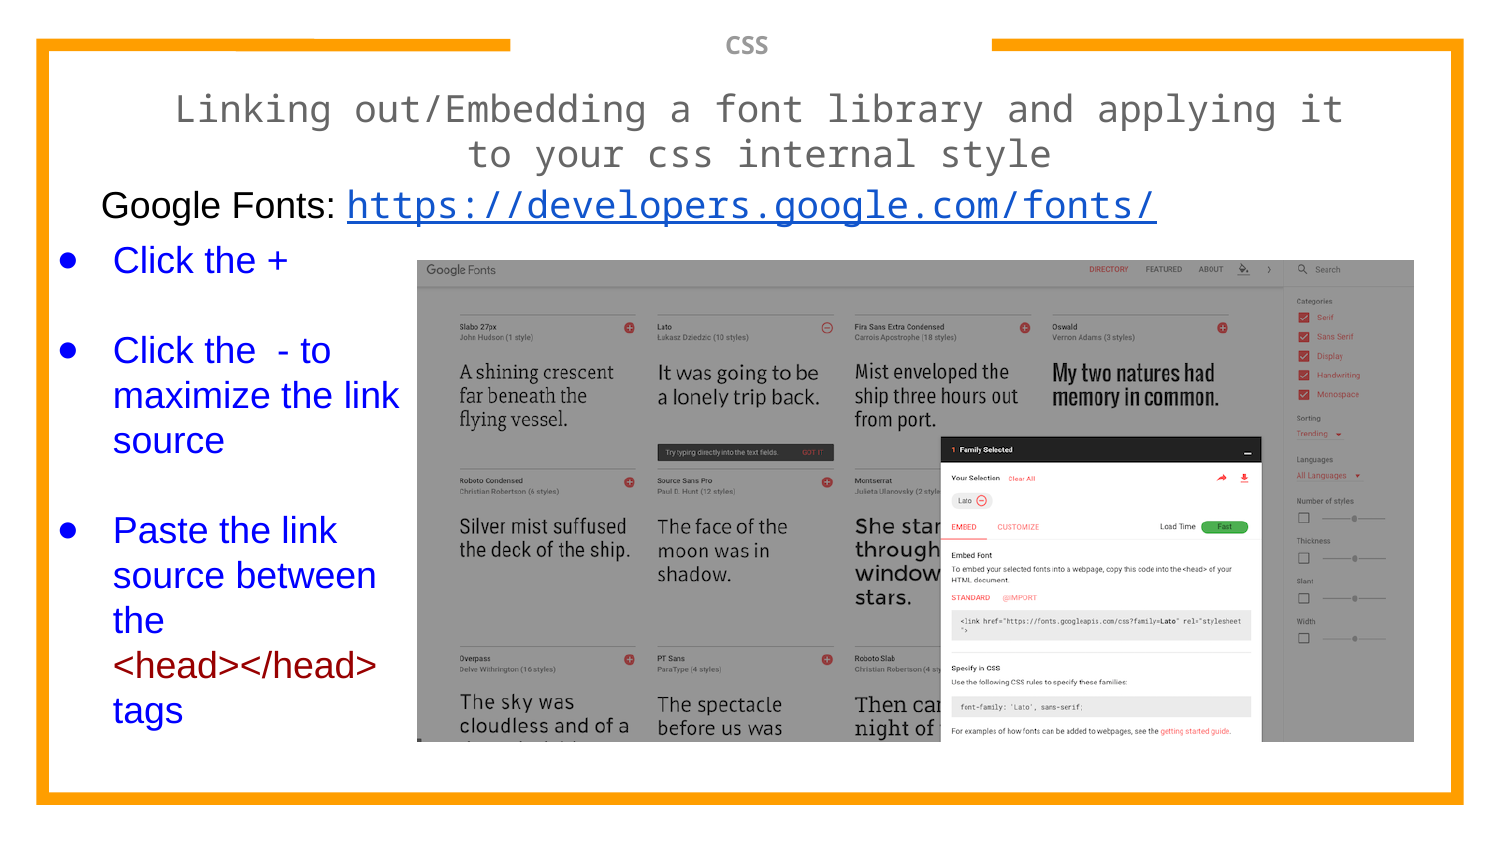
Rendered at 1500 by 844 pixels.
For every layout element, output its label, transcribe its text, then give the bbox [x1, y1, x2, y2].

text_box Google Fonts: https://developers.google.com/fonts/ [85, 201, 1186, 302]
title CSS [531, 15, 969, 85]
picture [417, 260, 1414, 742]
text_box Linking out/Embedding a font library and applying it to your css internal style [133, 85, 1385, 175]
text_box Click the + Click the - to maximize the link source Paste the link source between the <head></head> tags [22, 378, 412, 589]
